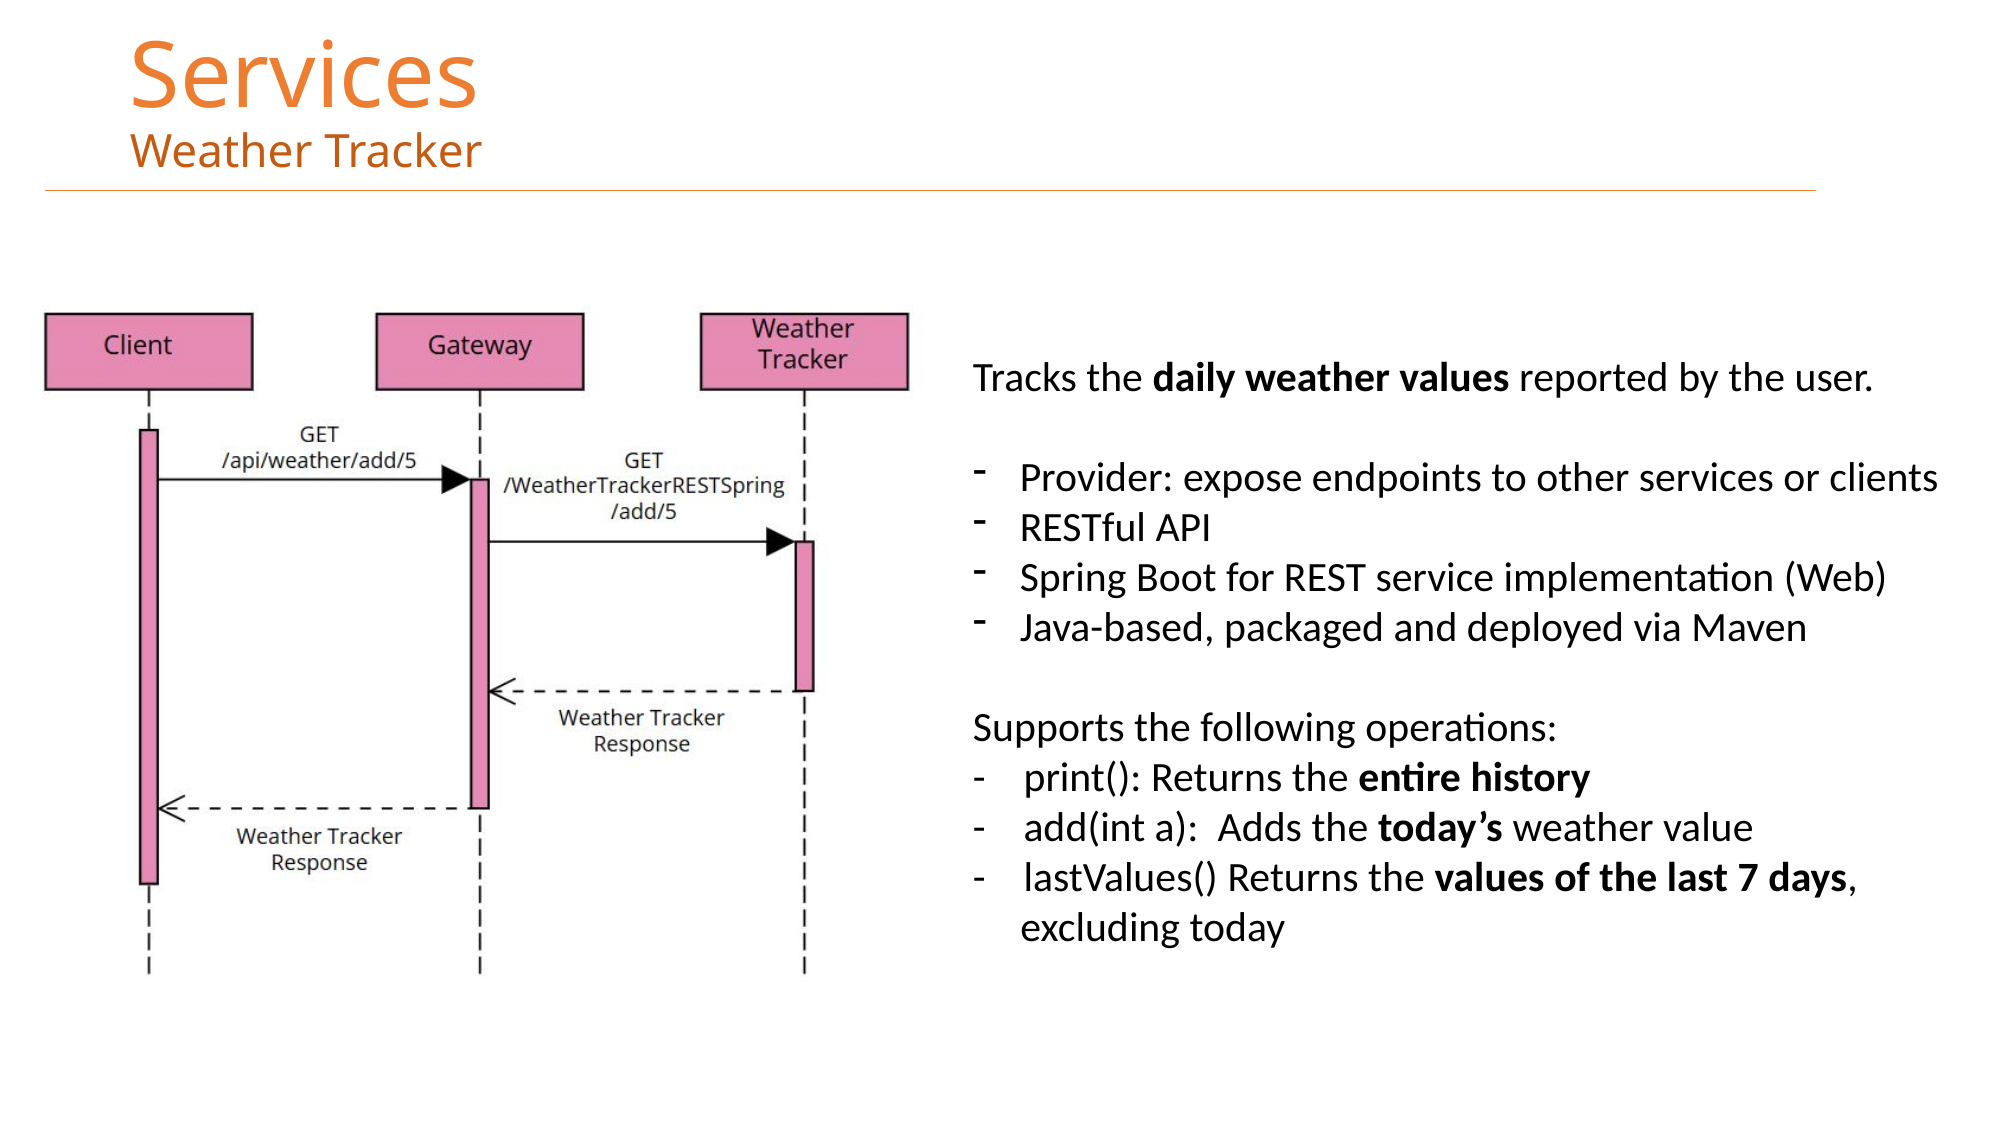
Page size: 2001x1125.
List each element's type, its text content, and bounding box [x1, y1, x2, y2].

text_box Tracks the daily weather values reported by the user. Provider: expose endpoints to other services or clients RESTful API Spring Boot for REST service implementation (Web) Java-based, packaged and deployed via Maven Supports the following operations: - print(): Returns the entire history - add(int a): Adds the today’s weather value - lastValues() Returns the values of the last 7 days, excluding today [958, 341, 2000, 957]
text_box Services Weather Tracker [114, 13, 1840, 193]
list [31, 295, 931, 1010]
